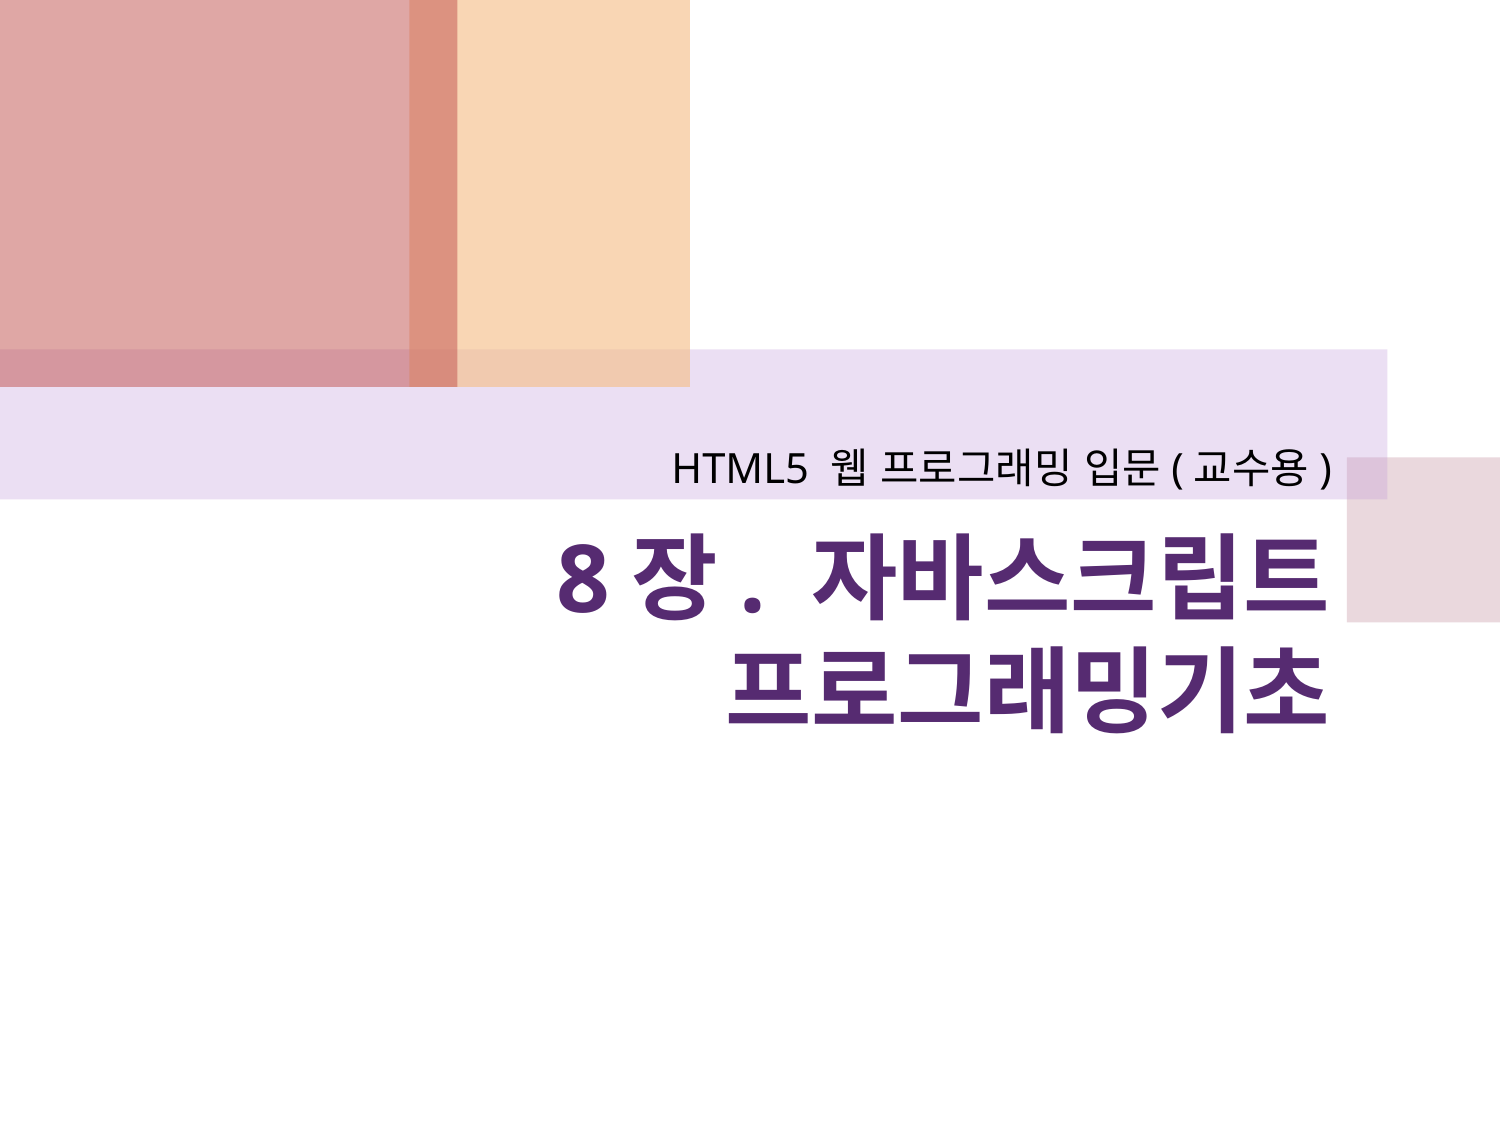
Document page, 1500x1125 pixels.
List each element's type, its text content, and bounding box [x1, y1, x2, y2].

title 8장. 자바스크립트 프로그래밍기초 [68, 511, 1346, 753]
subtitle HTML5 웹 프로그래밍 입문(교수용) [0, 386, 1347, 500]
